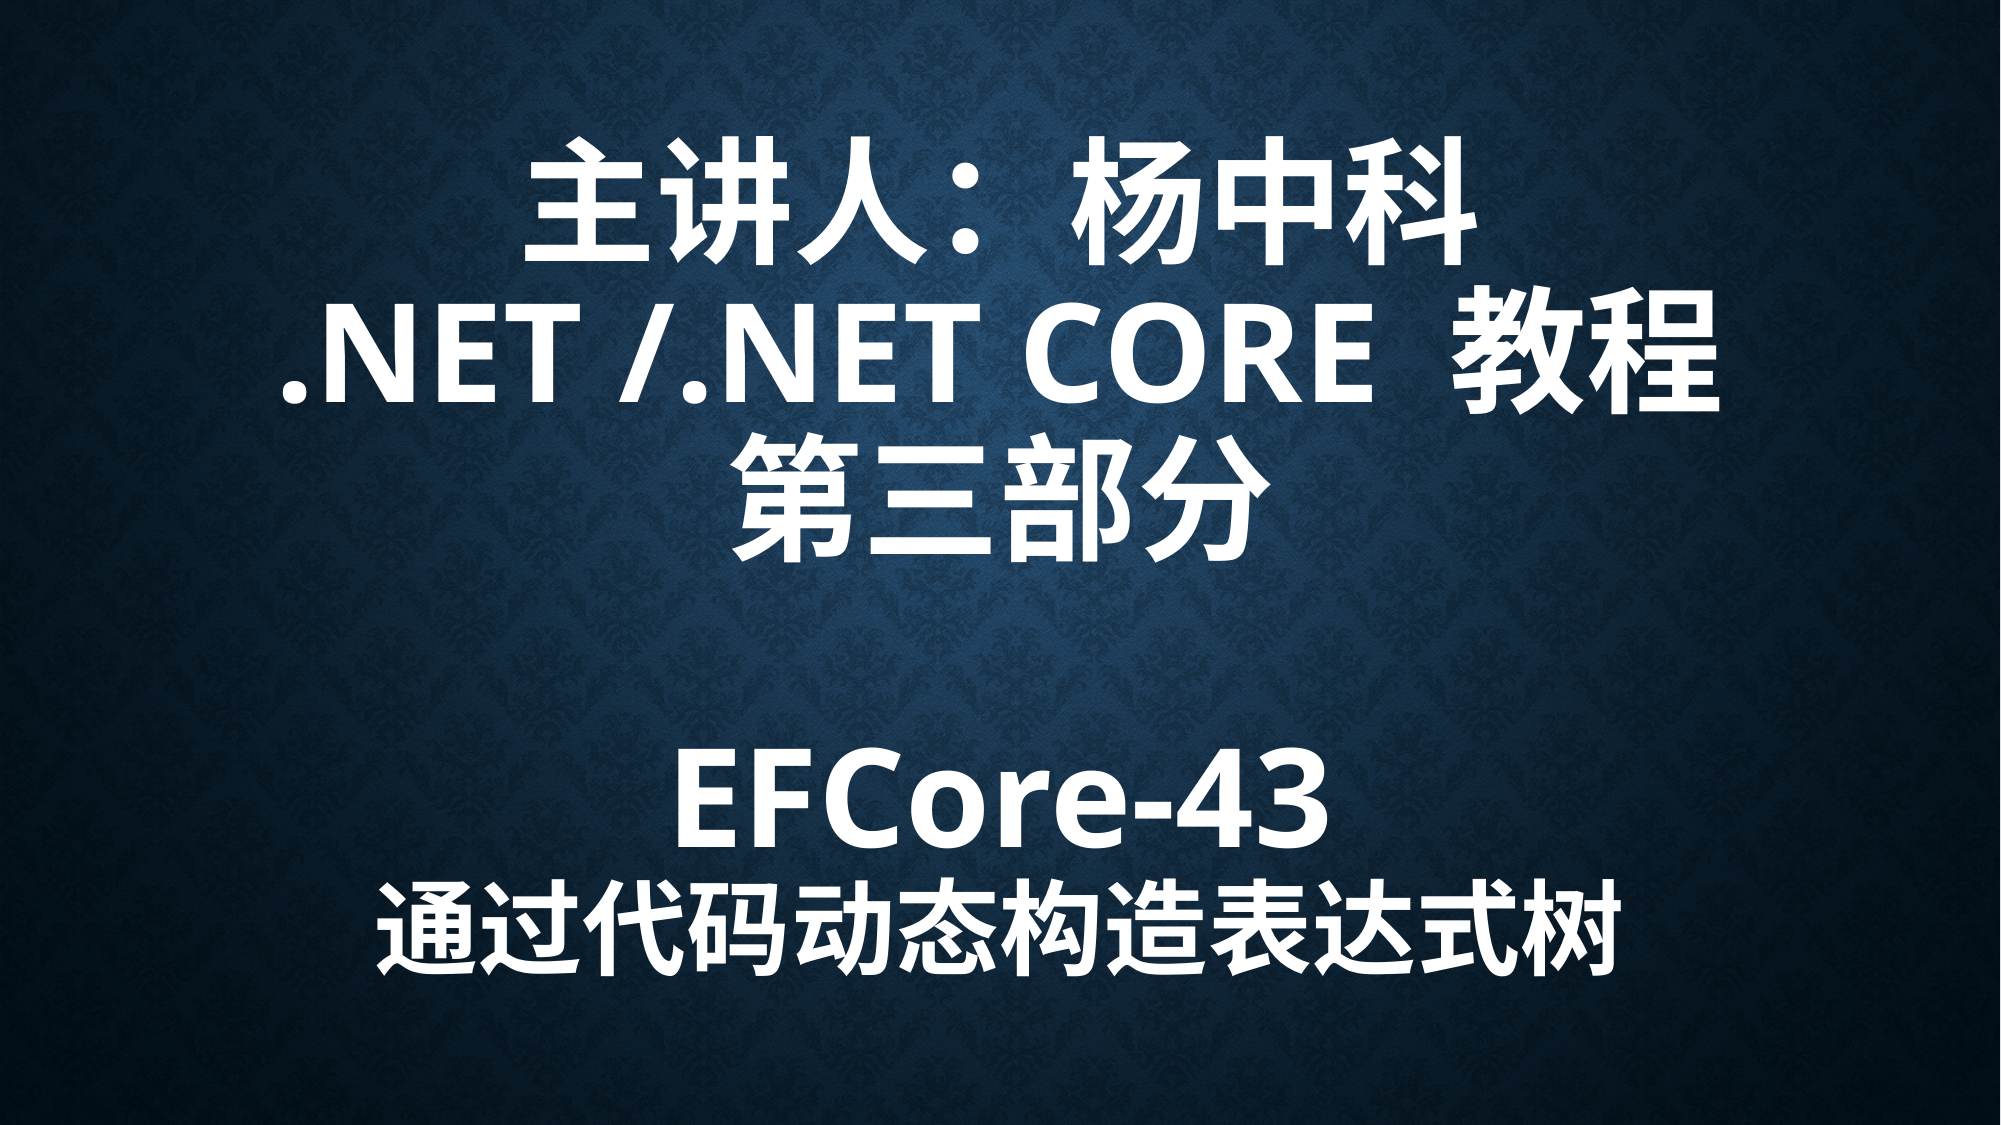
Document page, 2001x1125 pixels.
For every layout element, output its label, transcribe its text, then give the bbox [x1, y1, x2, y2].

title 主讲人：杨中科 .NET /.NET Core 教程 第三部分 EFCore-43 通过代码动态构造表达式树 [55, 52, 1945, 1073]
